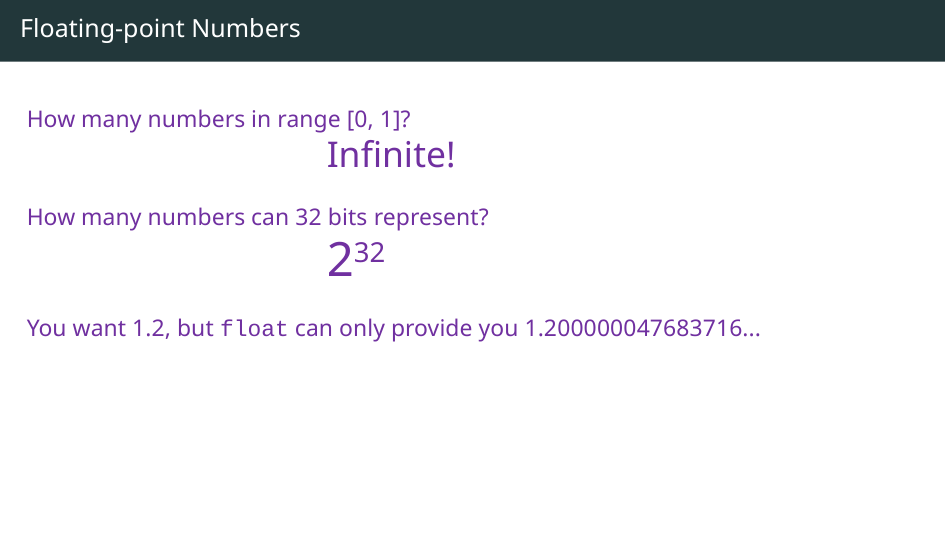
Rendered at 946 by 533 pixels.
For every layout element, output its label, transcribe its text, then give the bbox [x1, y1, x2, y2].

title Floating-point Numbers [20, 12, 740, 43]
list How many numbers in range [0, 1]? Infinite! How many numbers can 32 bits represent? 232 You want 1.2, but float can only provide you 1.200000047683716... [26, 104, 946, 483]
